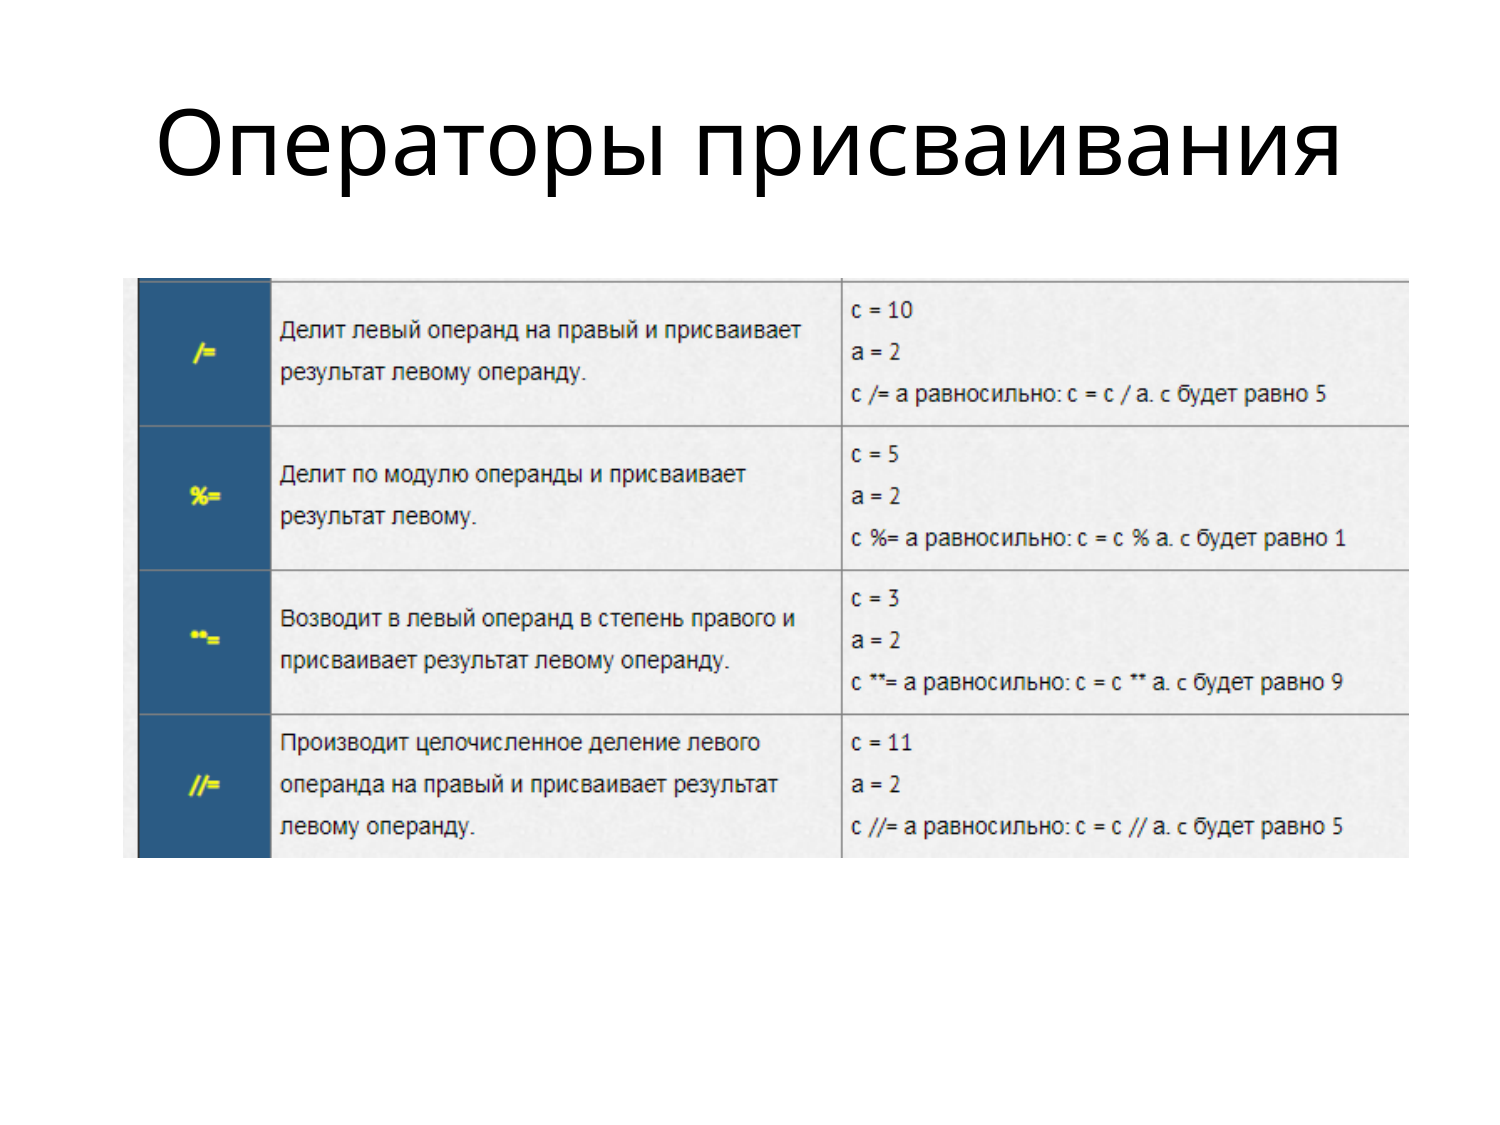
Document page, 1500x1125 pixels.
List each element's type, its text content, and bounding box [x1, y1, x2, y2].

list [123, 278, 1409, 858]
title Операторы присваивания [75, 45, 1425, 233]
